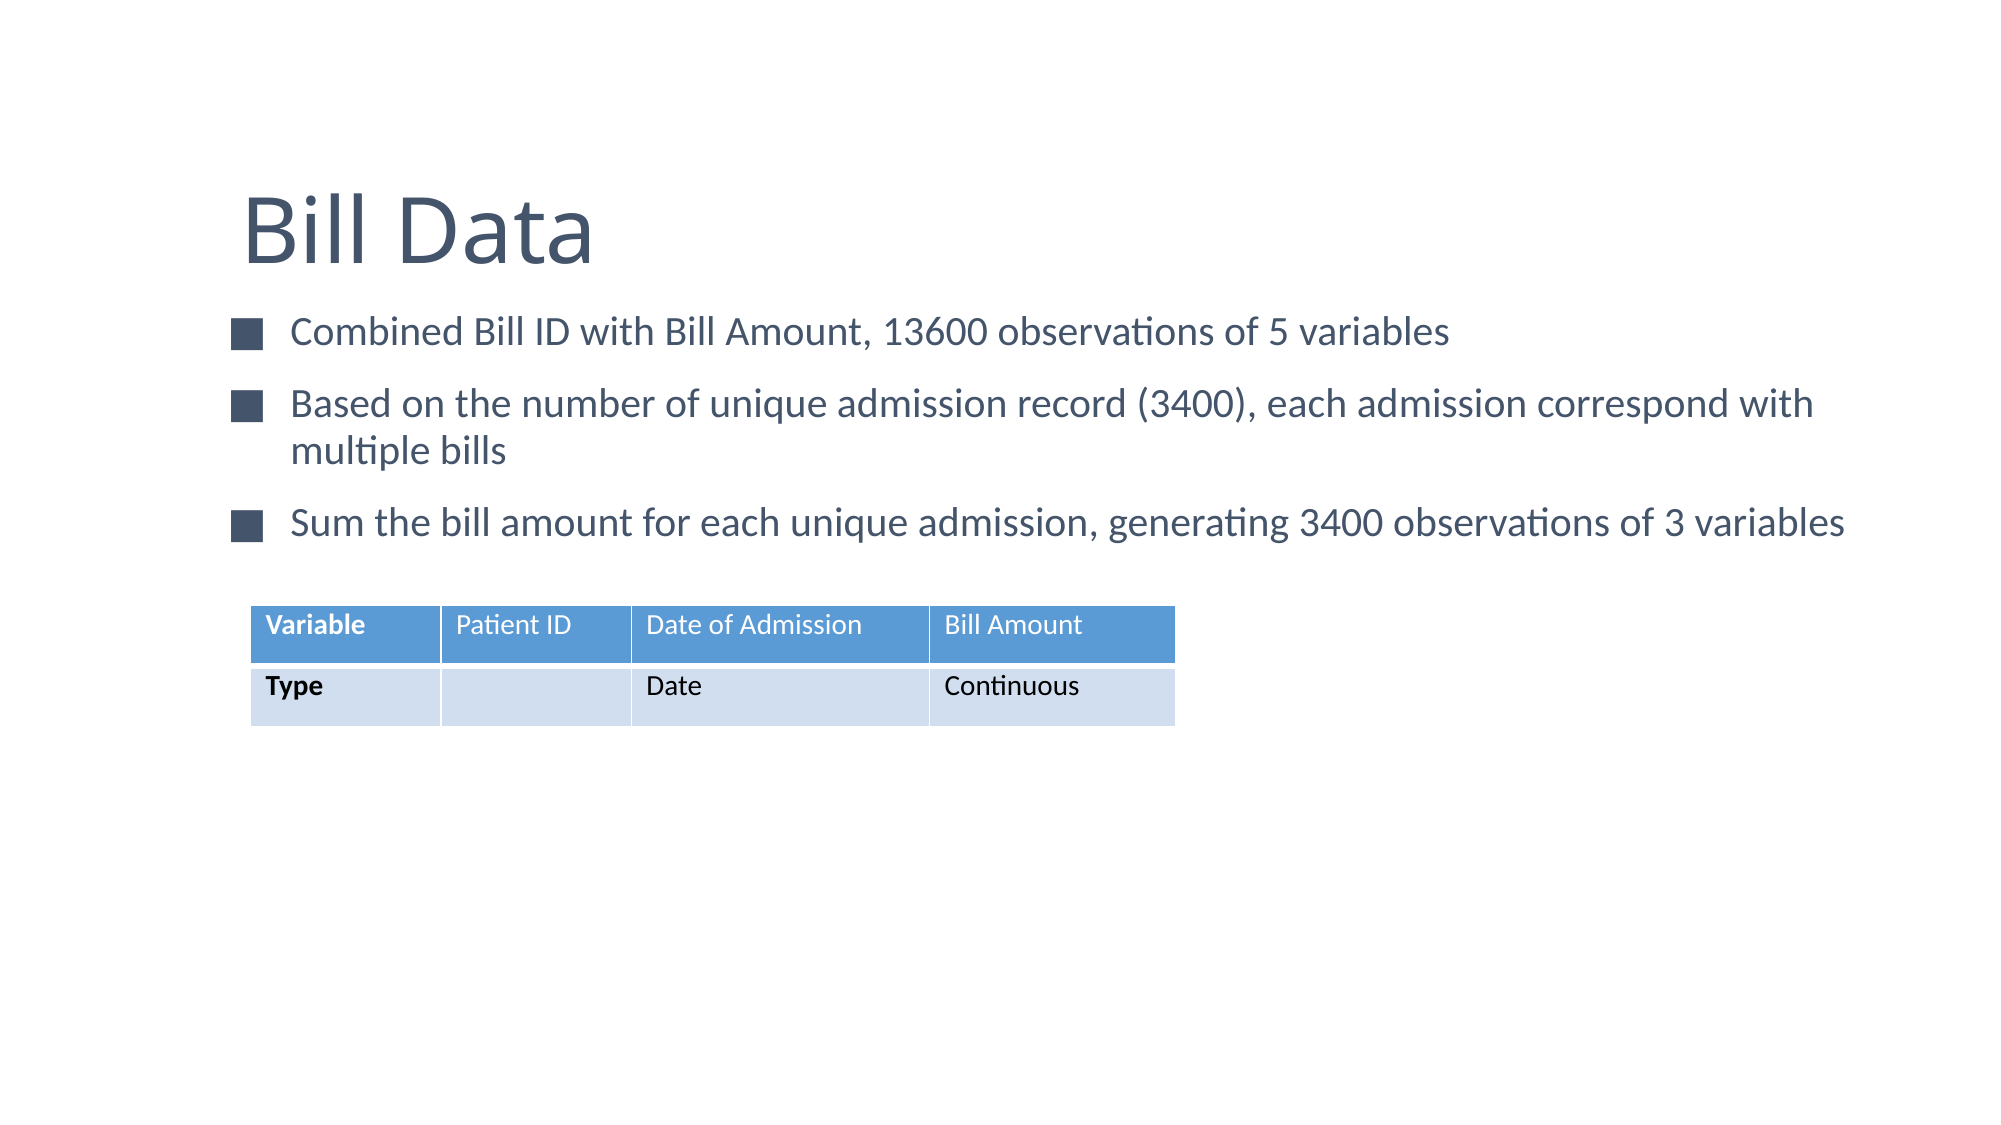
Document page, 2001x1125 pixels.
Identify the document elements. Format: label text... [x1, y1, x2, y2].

text_box Combined Bill ID with Bill Amount, 13600 observations of 5 variables Based on the number of unique admission record (3400), each admission correspond with multiple bills Sum the bill amount for each unique admission, generating 3400 observations of 3 variables [212, 299, 1938, 621]
table_cell Continuous [930, 669, 1175, 726]
text_box Bill Data [224, 112, 1800, 299]
table_cell Date [632, 669, 929, 726]
table_cell Type [251, 669, 440, 726]
table_header Bill Amount [930, 606, 1175, 663]
table_header Variable [251, 606, 440, 663]
table_header Date of Admission [632, 606, 929, 663]
table_cell [442, 669, 631, 726]
table_header Patient ID [442, 606, 631, 663]
